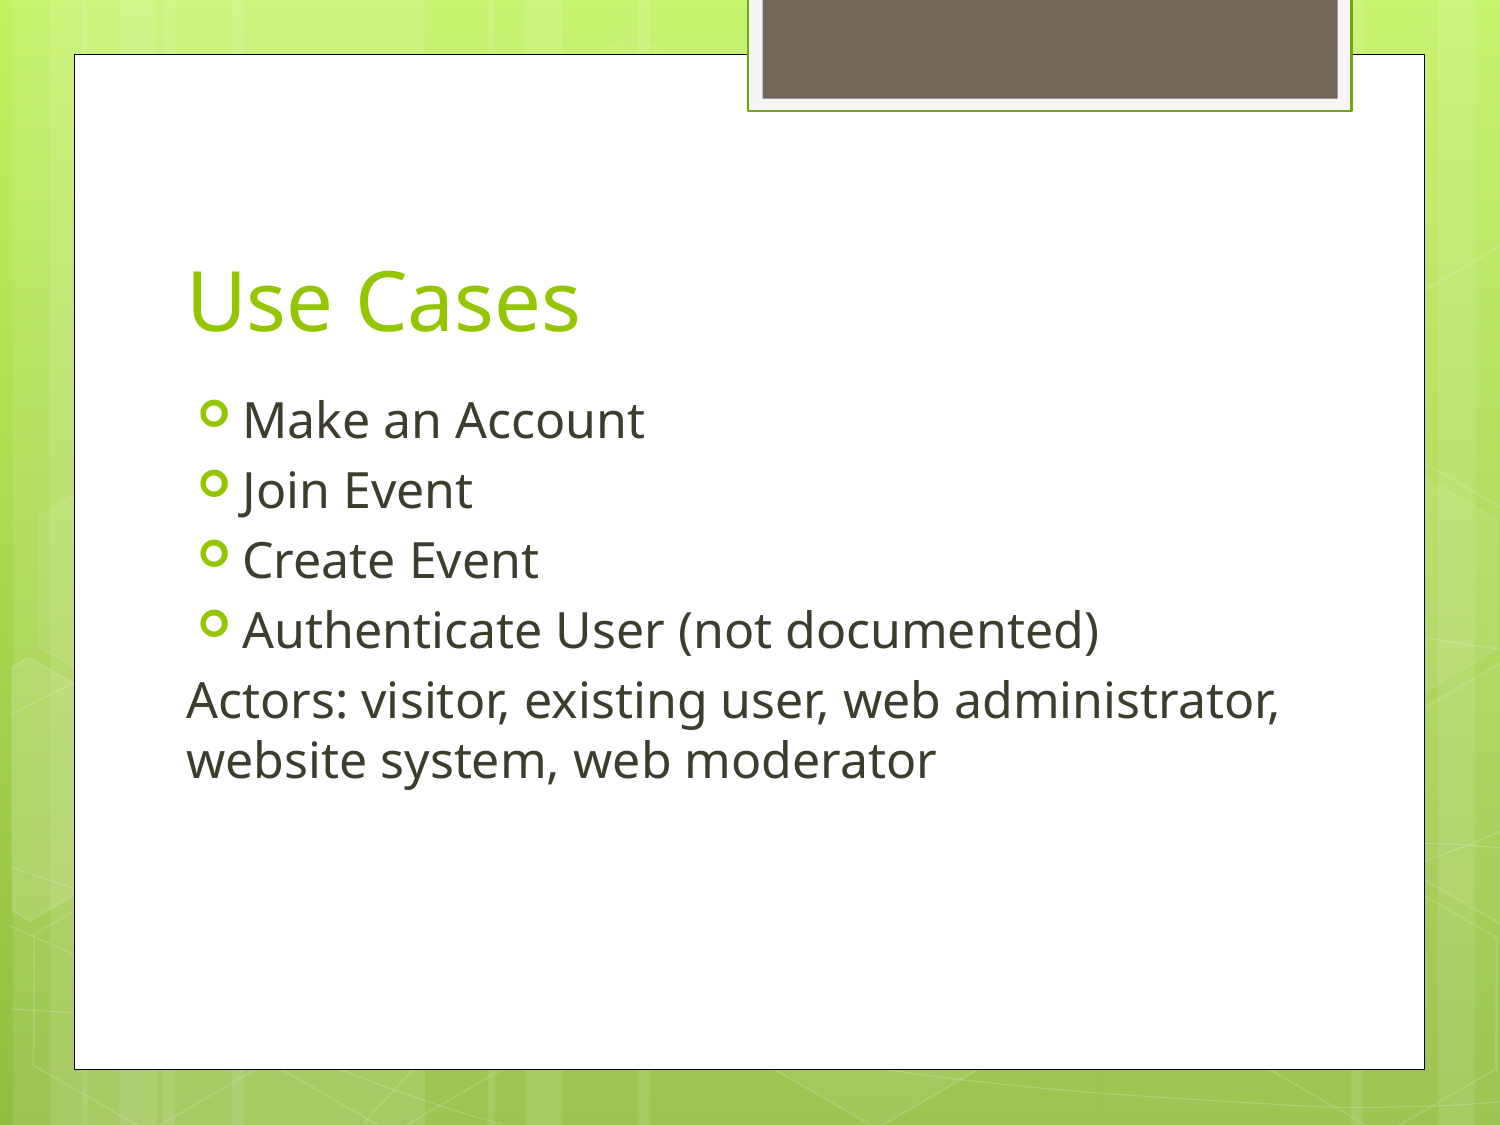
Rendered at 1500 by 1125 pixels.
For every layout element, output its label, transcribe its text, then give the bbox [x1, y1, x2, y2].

title Use Cases [171, 168, 1324, 357]
list Make an Account Join Event Create Event Authenticate User (not documented) Actors: visitor, existing user, web administrator, website system, web moderator [171, 381, 1324, 957]
